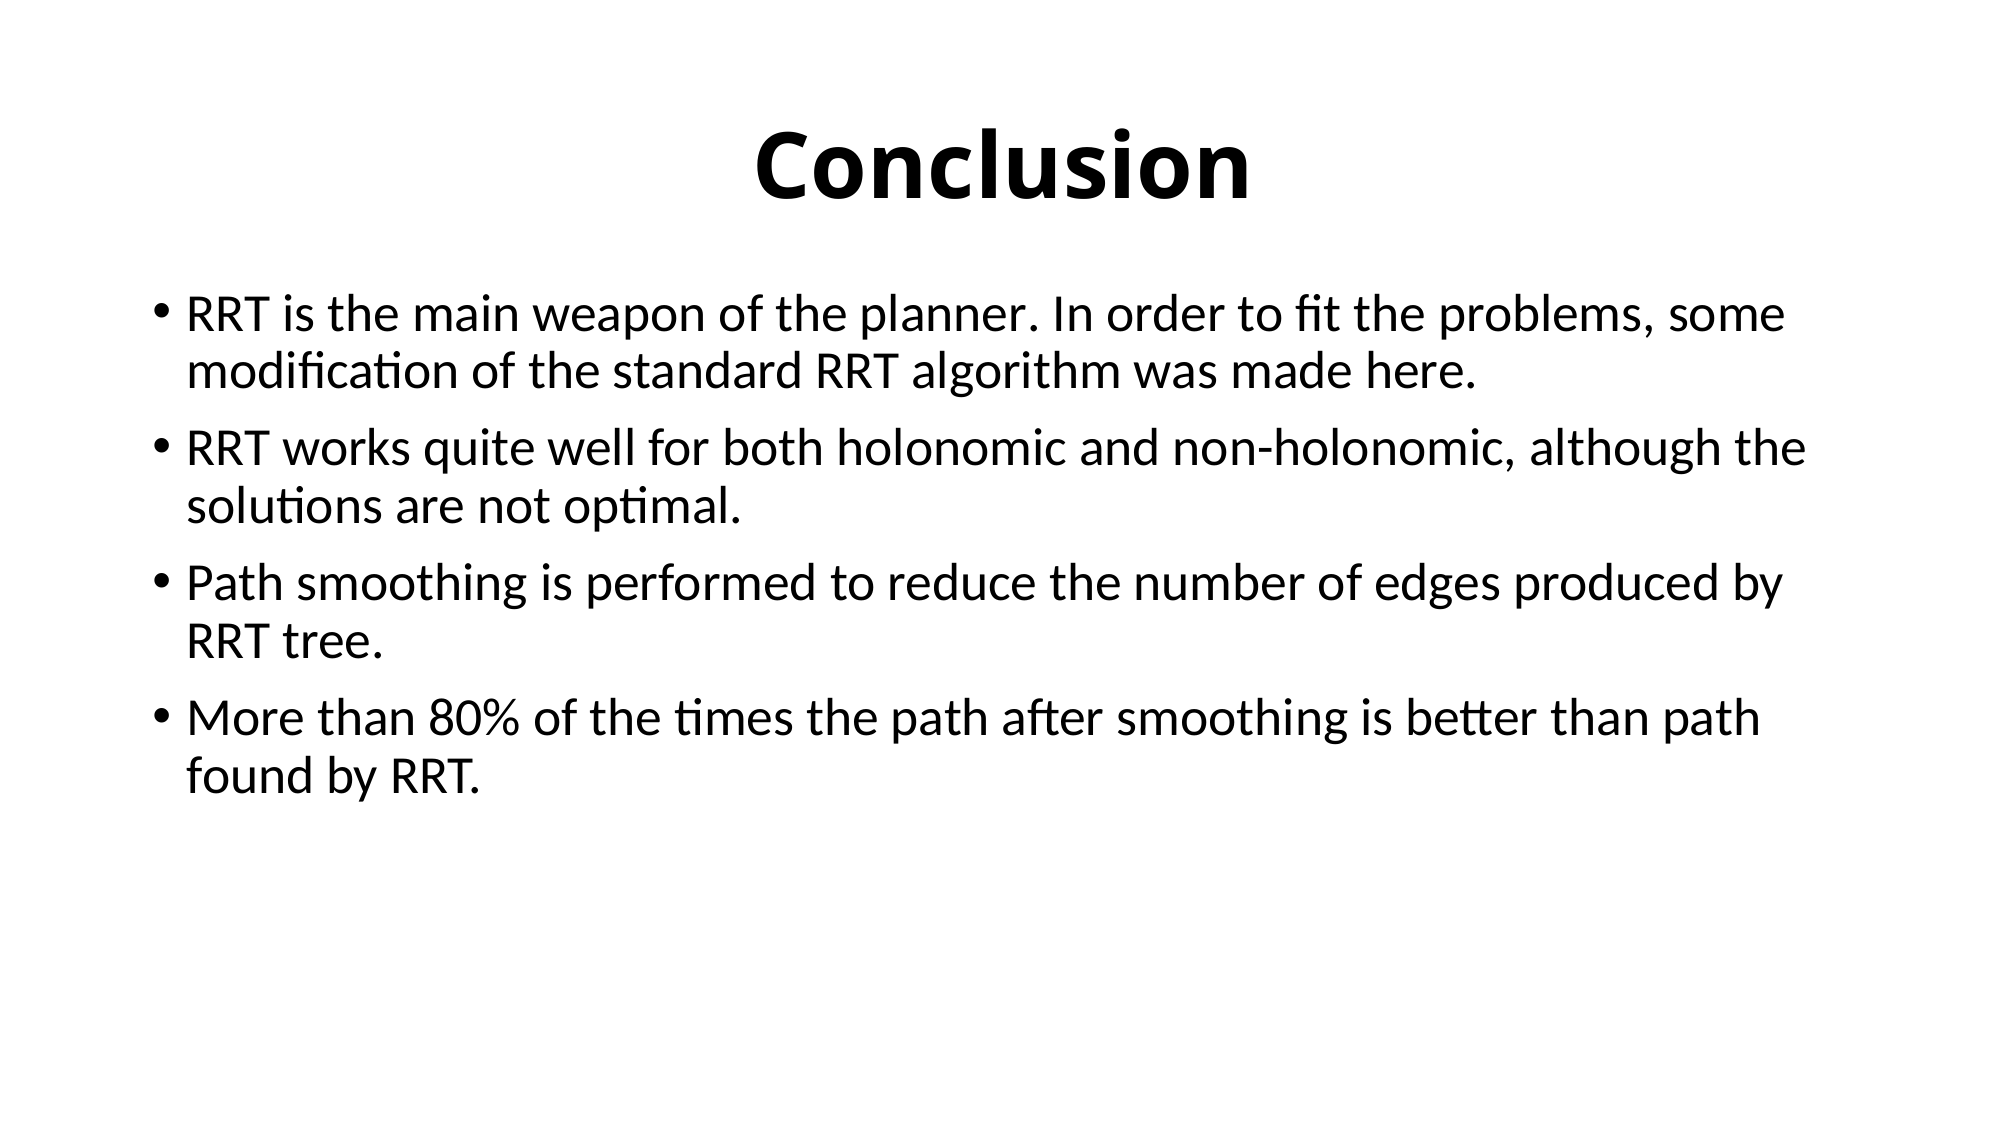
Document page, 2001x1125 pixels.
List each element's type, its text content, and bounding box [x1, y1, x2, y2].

title Conclusion [137, 59, 1863, 277]
list RRT is the main weapon of the planner. In order to fit the problems, some modification of the standard RRT algorithm was made here. RRT works quite well for both holonomic and non-holonomic, although the solutions are not optimal. Path smoothing is performed to reduce the number of edges produced by RRT tree. More than 80% of the times the path after smoothing is better than path found by RRT. [137, 277, 1863, 817]
